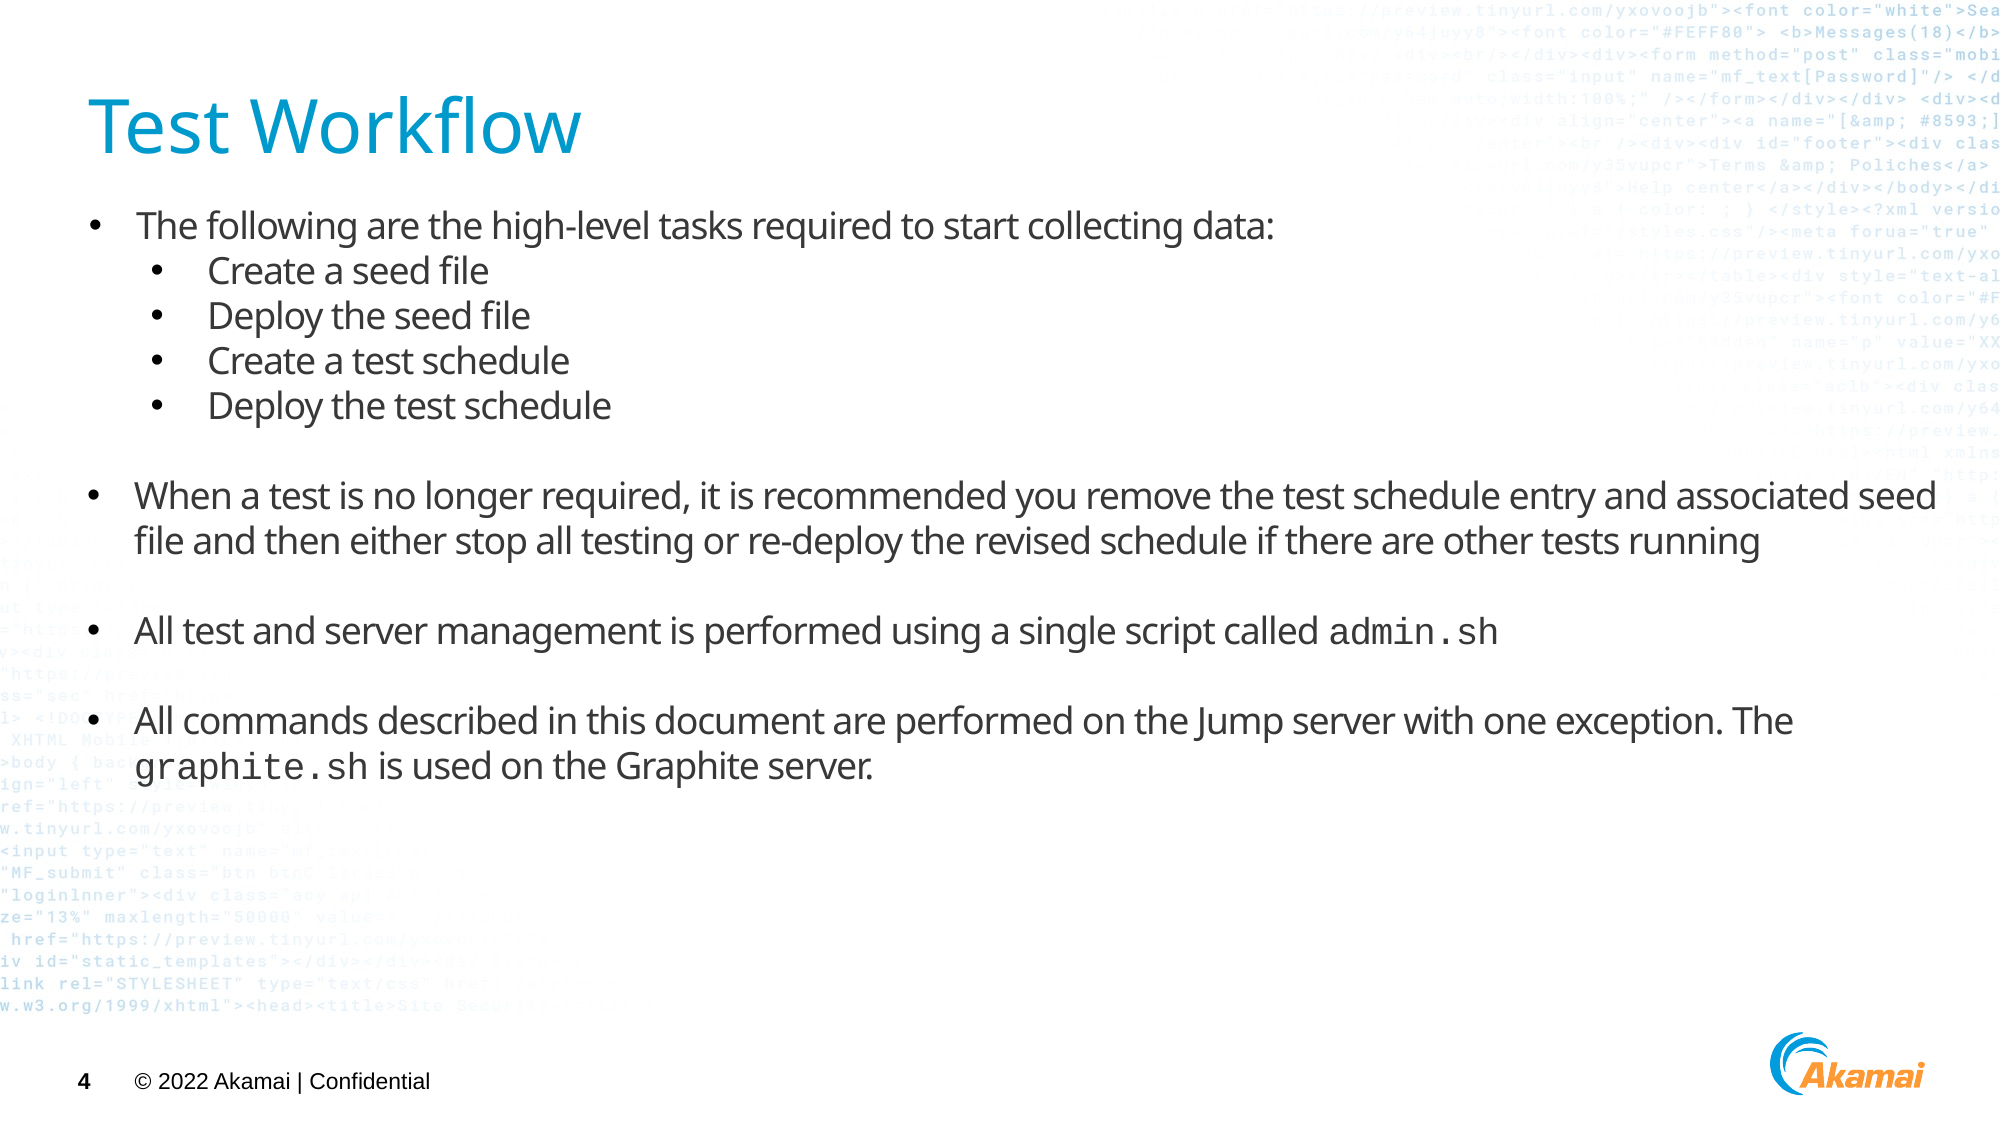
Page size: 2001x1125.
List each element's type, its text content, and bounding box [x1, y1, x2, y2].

title Test Workflow [88, 88, 1346, 184]
picture [1760, 1024, 1930, 1101]
list The following are the high-level tasks required to start collecting data: Create a seed file Deploy the seed file Create a test schedule Deploy the test schedule When a test is no longer required, it is recommended you remove the test schedule entry and associated seed file and then either stop all testing or re-deploy the revised schedule if there are other tests running All test and server management is performed using a single script called admin.sh All commands described in this document are performed on the Jump server with one exception. The graphite.sh is used on the Graphite server. [86, 184, 1956, 953]
picture [0, 0, 2000, 1017]
